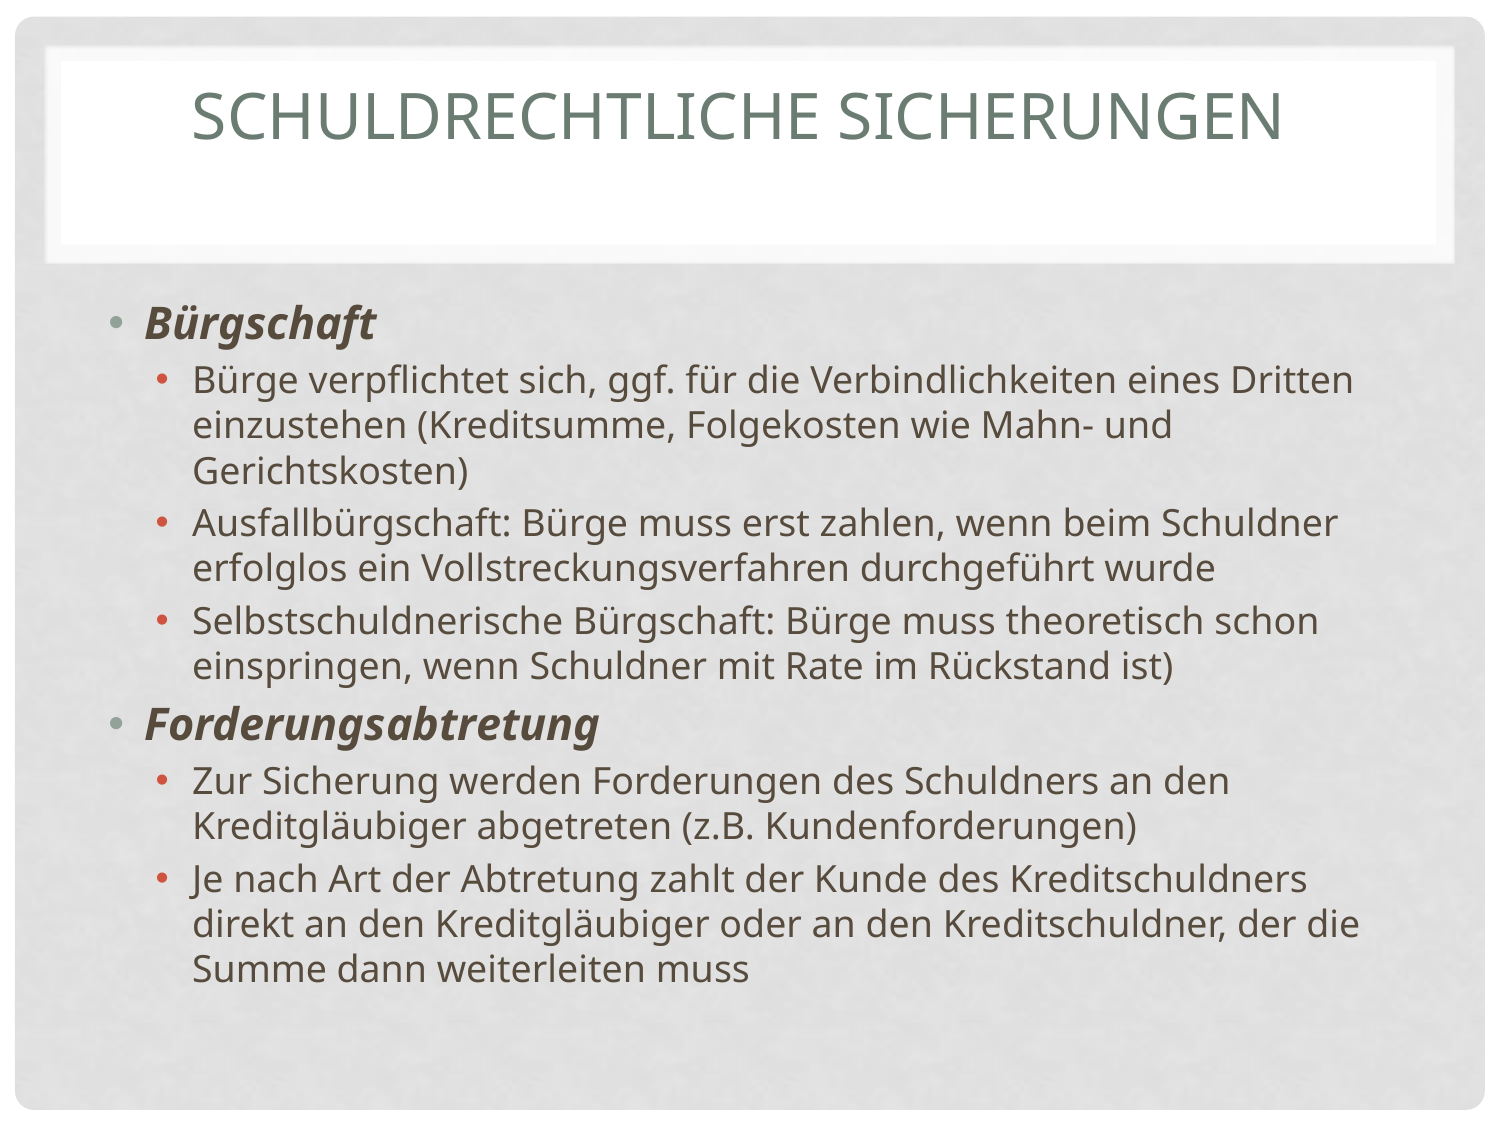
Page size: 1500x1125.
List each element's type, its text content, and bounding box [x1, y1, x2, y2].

list Bürgschaft Bürge verpflichtet sich, ggf. für die Verbindlichkeiten eines Dritten einzustehen (Kreditsumme, Folgekosten wie Mahn- und Gerichtskosten) Ausfallbürgschaft: Bürge muss erst zahlen, wenn beim Schuldner erfolglos ein Vollstreckungsverfahren durchgeführt wurde Selbstschuldnerische Bürgschaft: Bürge muss theoretisch schon einspringen, wenn Schuldner mit Rate im Rückstand ist) Forderungsabtretung Zur Sicherung werden Forderungen des Schuldners an den Kreditgläubiger abgetreten (z.B. Kundenforderungen) Je nach Art der Abtretung zahlt der Kunde des Kreditschuldners direkt an den Kreditgläubiger oder an den Kreditschuldner, der die Summe dann weiterleiten muss [75, 287, 1425, 1005]
title Schuldrechtliche Sicherungen [69, 66, 1425, 238]
